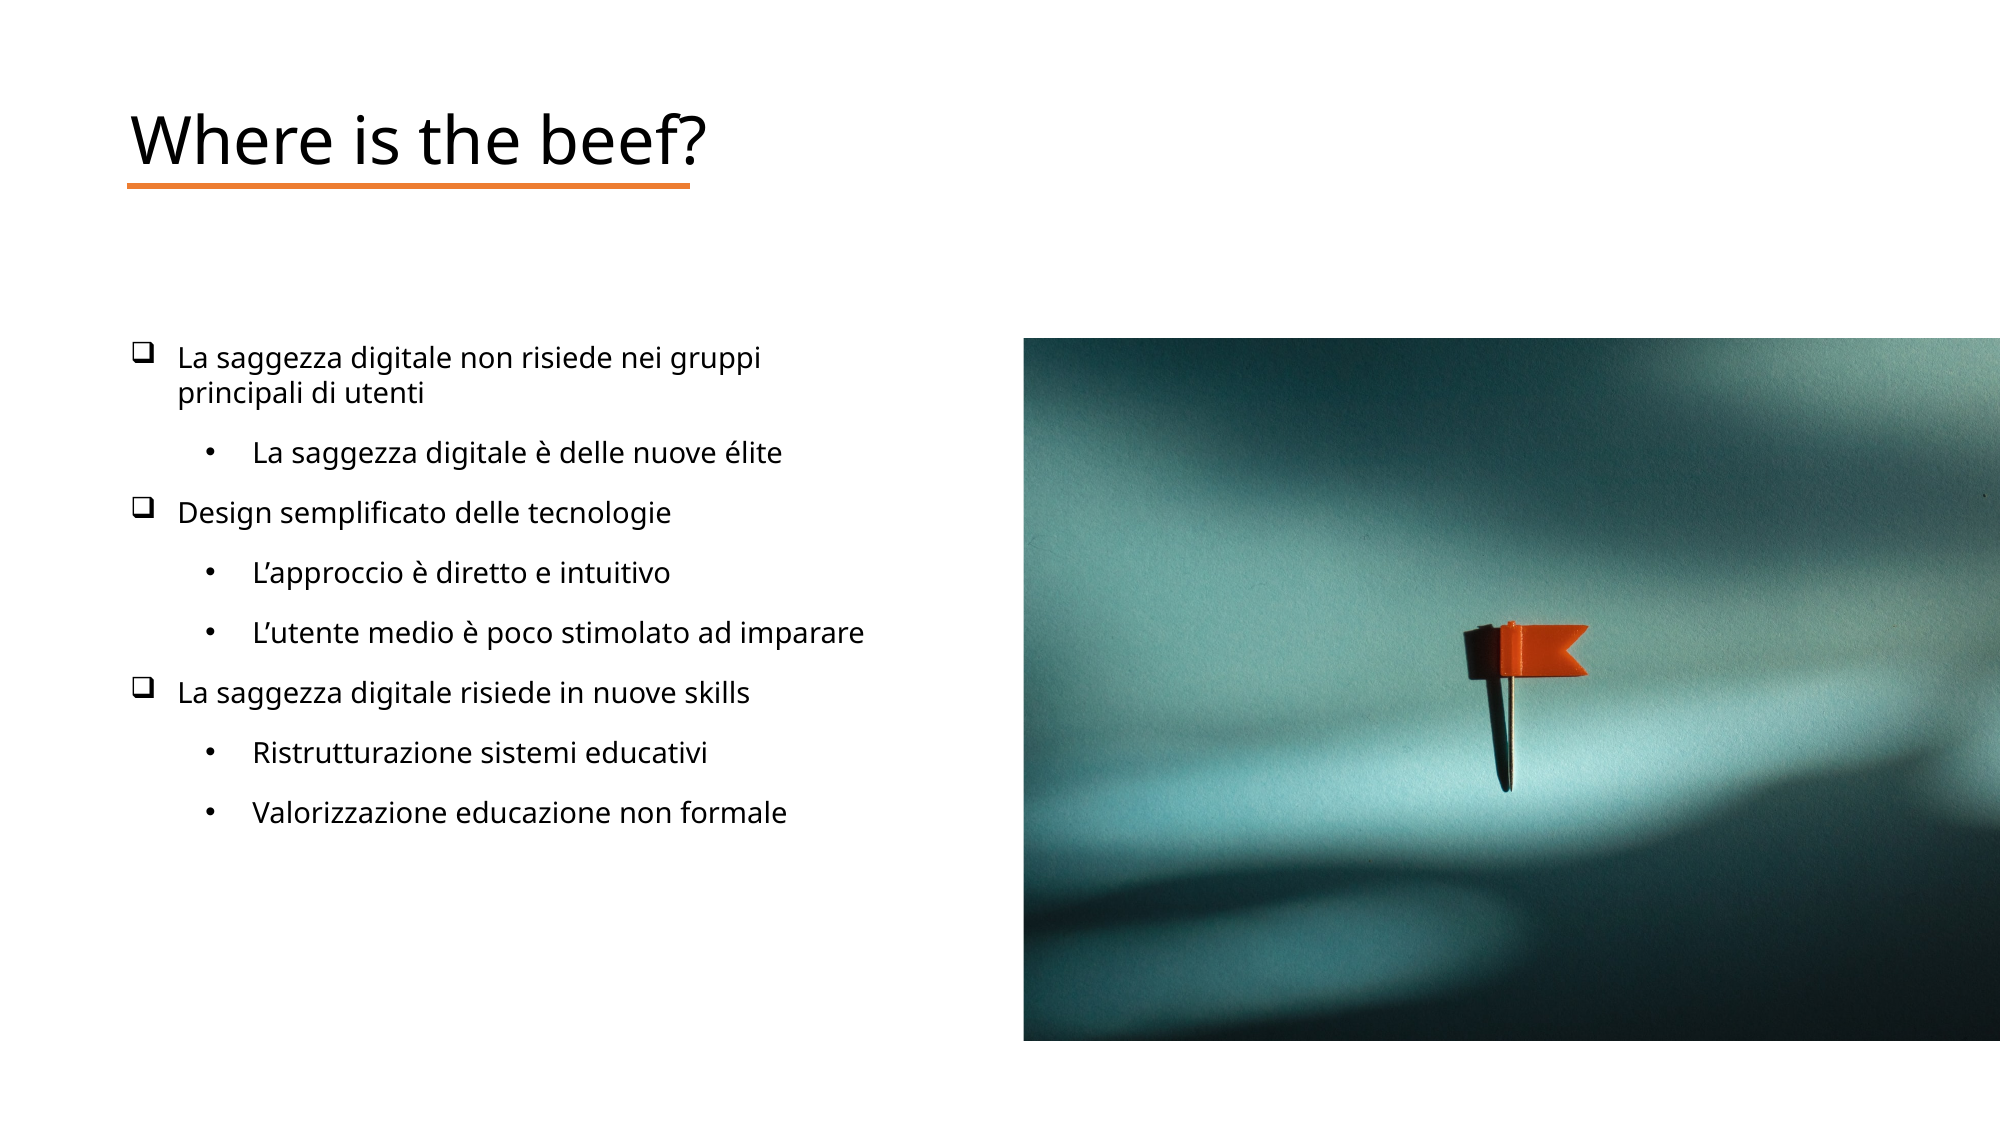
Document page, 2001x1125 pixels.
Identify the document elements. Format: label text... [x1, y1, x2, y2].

picture [1023, 337, 2000, 1041]
text_box Where is the beef? [115, 90, 1774, 185]
text_box La saggezza digitale non risiede nei gruppi principali di utenti La saggezza digitale è delle nuove élite Design semplificato delle tecnologie L’approccio è diretto e intuitivo L’utente medio è poco stimolato ad imparare La saggezza digitale risiede in nuove skills Ristrutturazione sistemi educativi Valorizzazione educazione non formale [115, 332, 911, 837]
